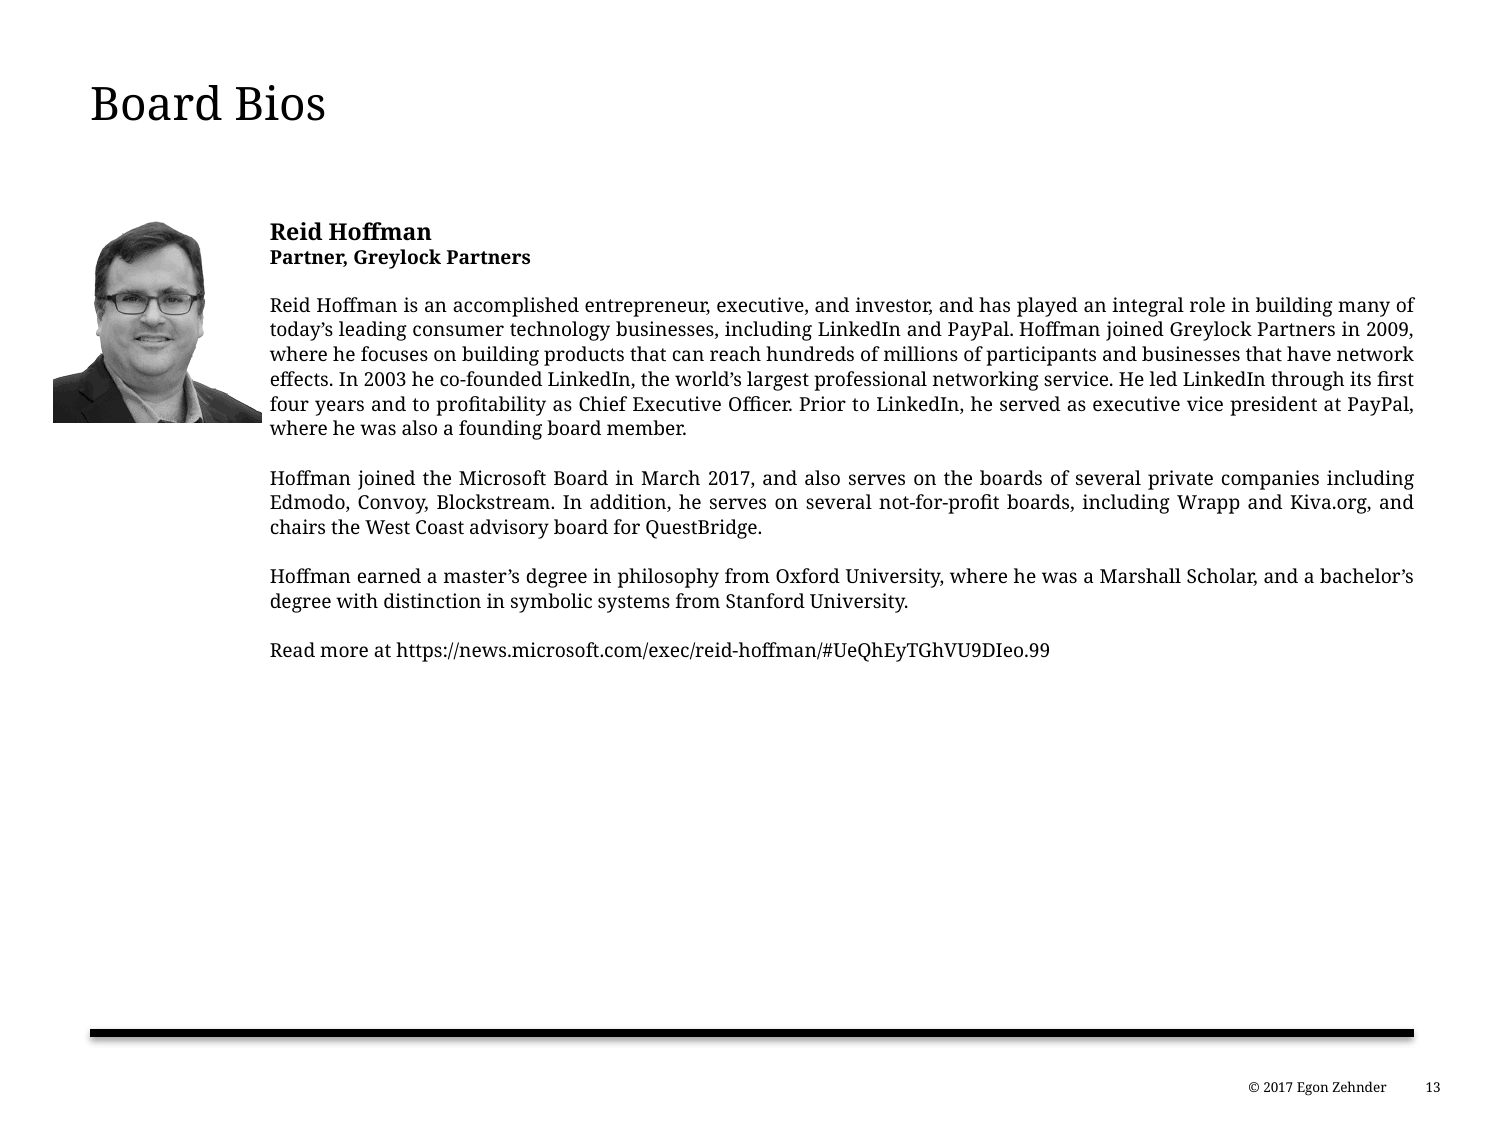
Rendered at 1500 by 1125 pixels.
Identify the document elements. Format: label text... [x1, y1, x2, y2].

picture [53, 214, 262, 423]
text_box Reid Hoffman Partner, Greylock Partners Reid Hoffman is an accomplished entrepreneur, executive, and investor, and has played an integral role in building many of today’s leading consumer technology businesses, including LinkedIn and PayPal. Hoffman joined Greylock Partners in 2009, where he focuses on building products that can reach hundreds of millions of participants and businesses that have network effects. In 2003 he co-founded LinkedIn, the world’s largest professional networking service. He led LinkedIn through its first four years and to profitability as Chief Executive Officer. Prior to LinkedIn, he served as executive vice president at PayPal, where he was also a founding board member. Hoffman joined the Microsoft Board in March 2017, and also serves on the boards of several private companies including Edmodo, Convoy, Blockstream. In addition, he serves on several not-for-profit boards, including Wrapp and Kiva.org, and chairs the West Coast advisory board for QuestBridge. Hoffman earned a master’s degree in philosophy from Oxford University, where he was a Marshall Scholar, and a bachelor’s degree with distinction in symbolic systems from Stanford University. Read more at https://news.microsoft.com/exec/reid-hoffman/#UeQhEyTGhVU9DIeo.99 [269, 217, 1414, 662]
title Board Bios [90, 74, 1414, 142]
